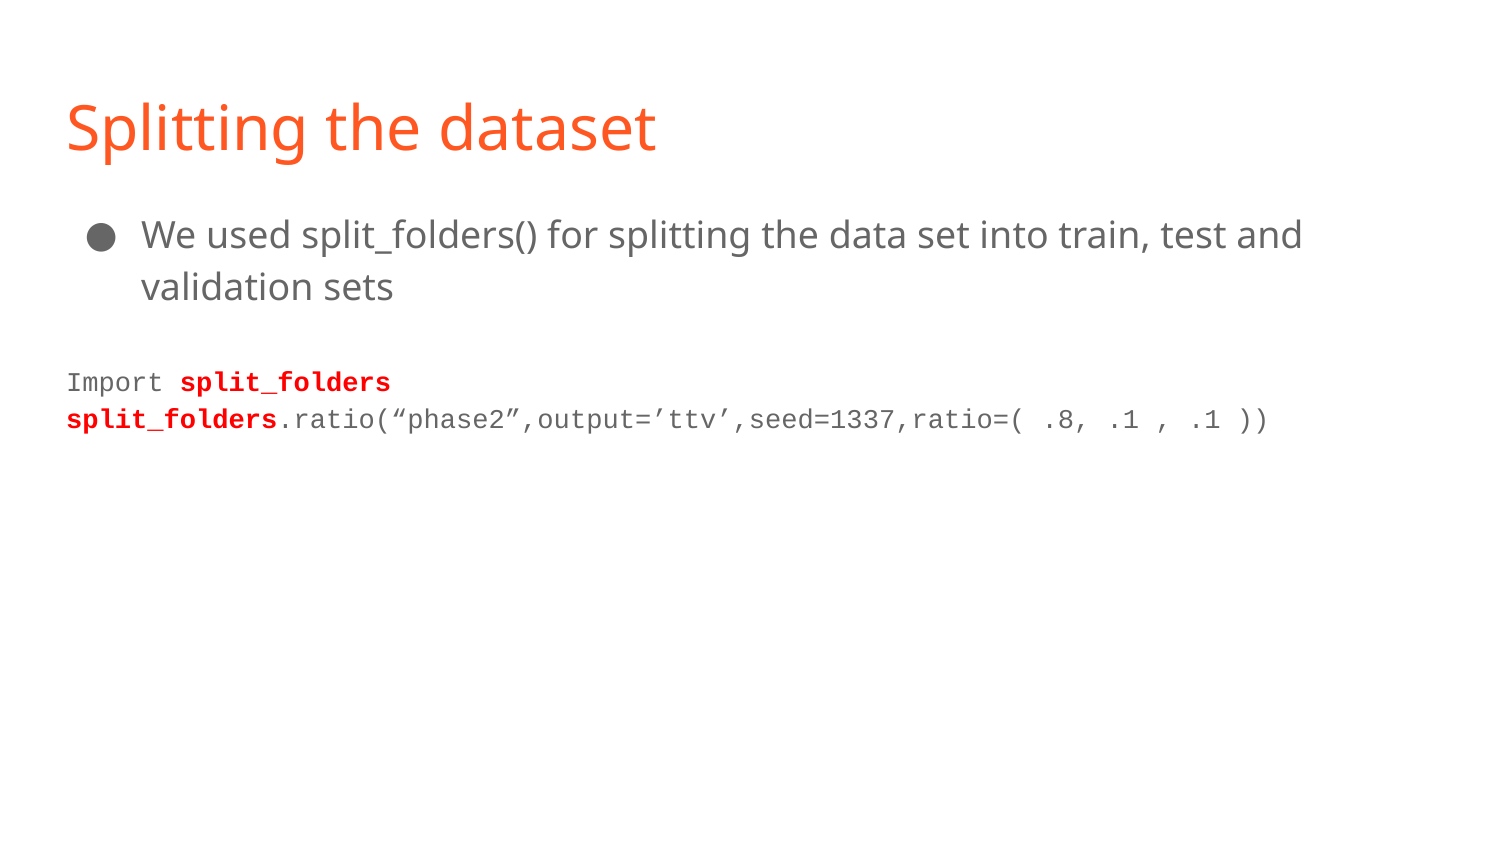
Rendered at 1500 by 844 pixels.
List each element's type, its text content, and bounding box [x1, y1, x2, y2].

title Splitting the dataset [51, 72, 1449, 167]
list We used split_folders() for splitting the data set into train, test and validation sets Import split_folders split_folders.ratio(“phase2”,output=’ttv’,seed=1337,ratio=( .8, .1 , .1 )) [51, 189, 1449, 750]
